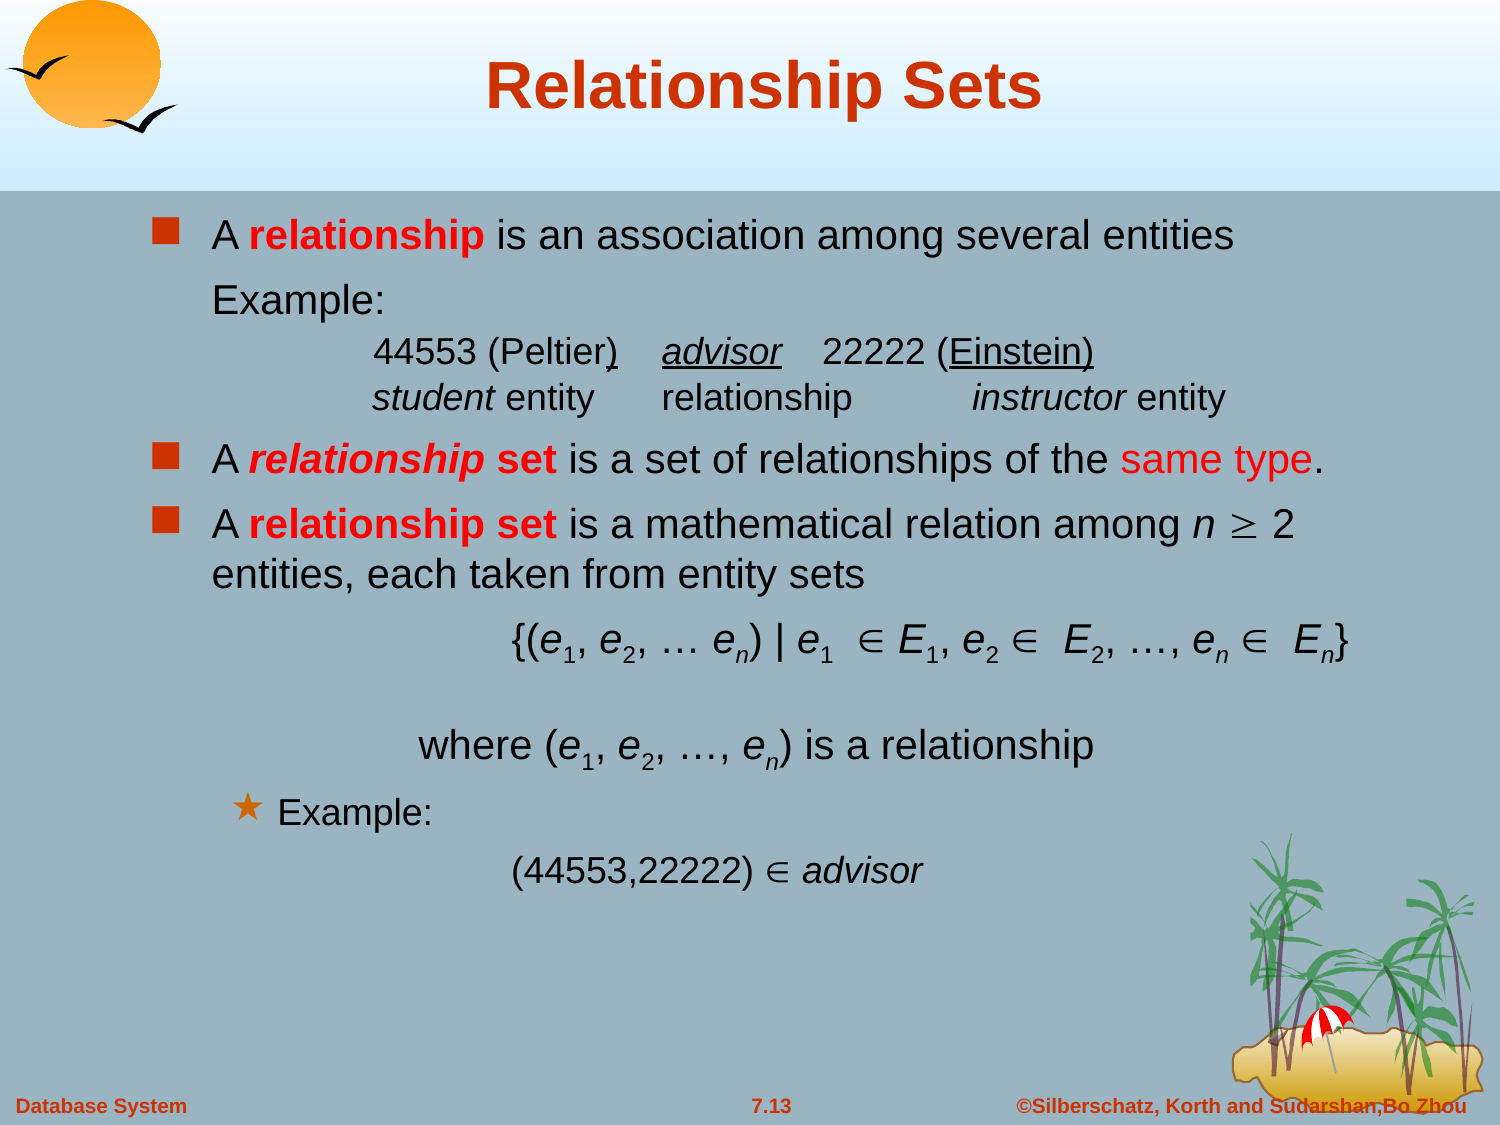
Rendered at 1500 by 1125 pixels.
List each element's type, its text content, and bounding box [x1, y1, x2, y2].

title Relationship Sets [101, 28, 1428, 130]
list A relationship is an association among several entities Example: 44553 (Peltier) advisor 22222 (Einstein) student entity relationship instructor entity A relationship set is a set of relationships of the same type. A relationship set is a mathematical relation among n  2 entities, each taken from entity sets {(e1, e2, … en) | e1  E1, e2  E2, …, en  En} where (e1, e2, …, en) is a relationship Example: (44553,22222)  advisor [140, 200, 1428, 1001]
